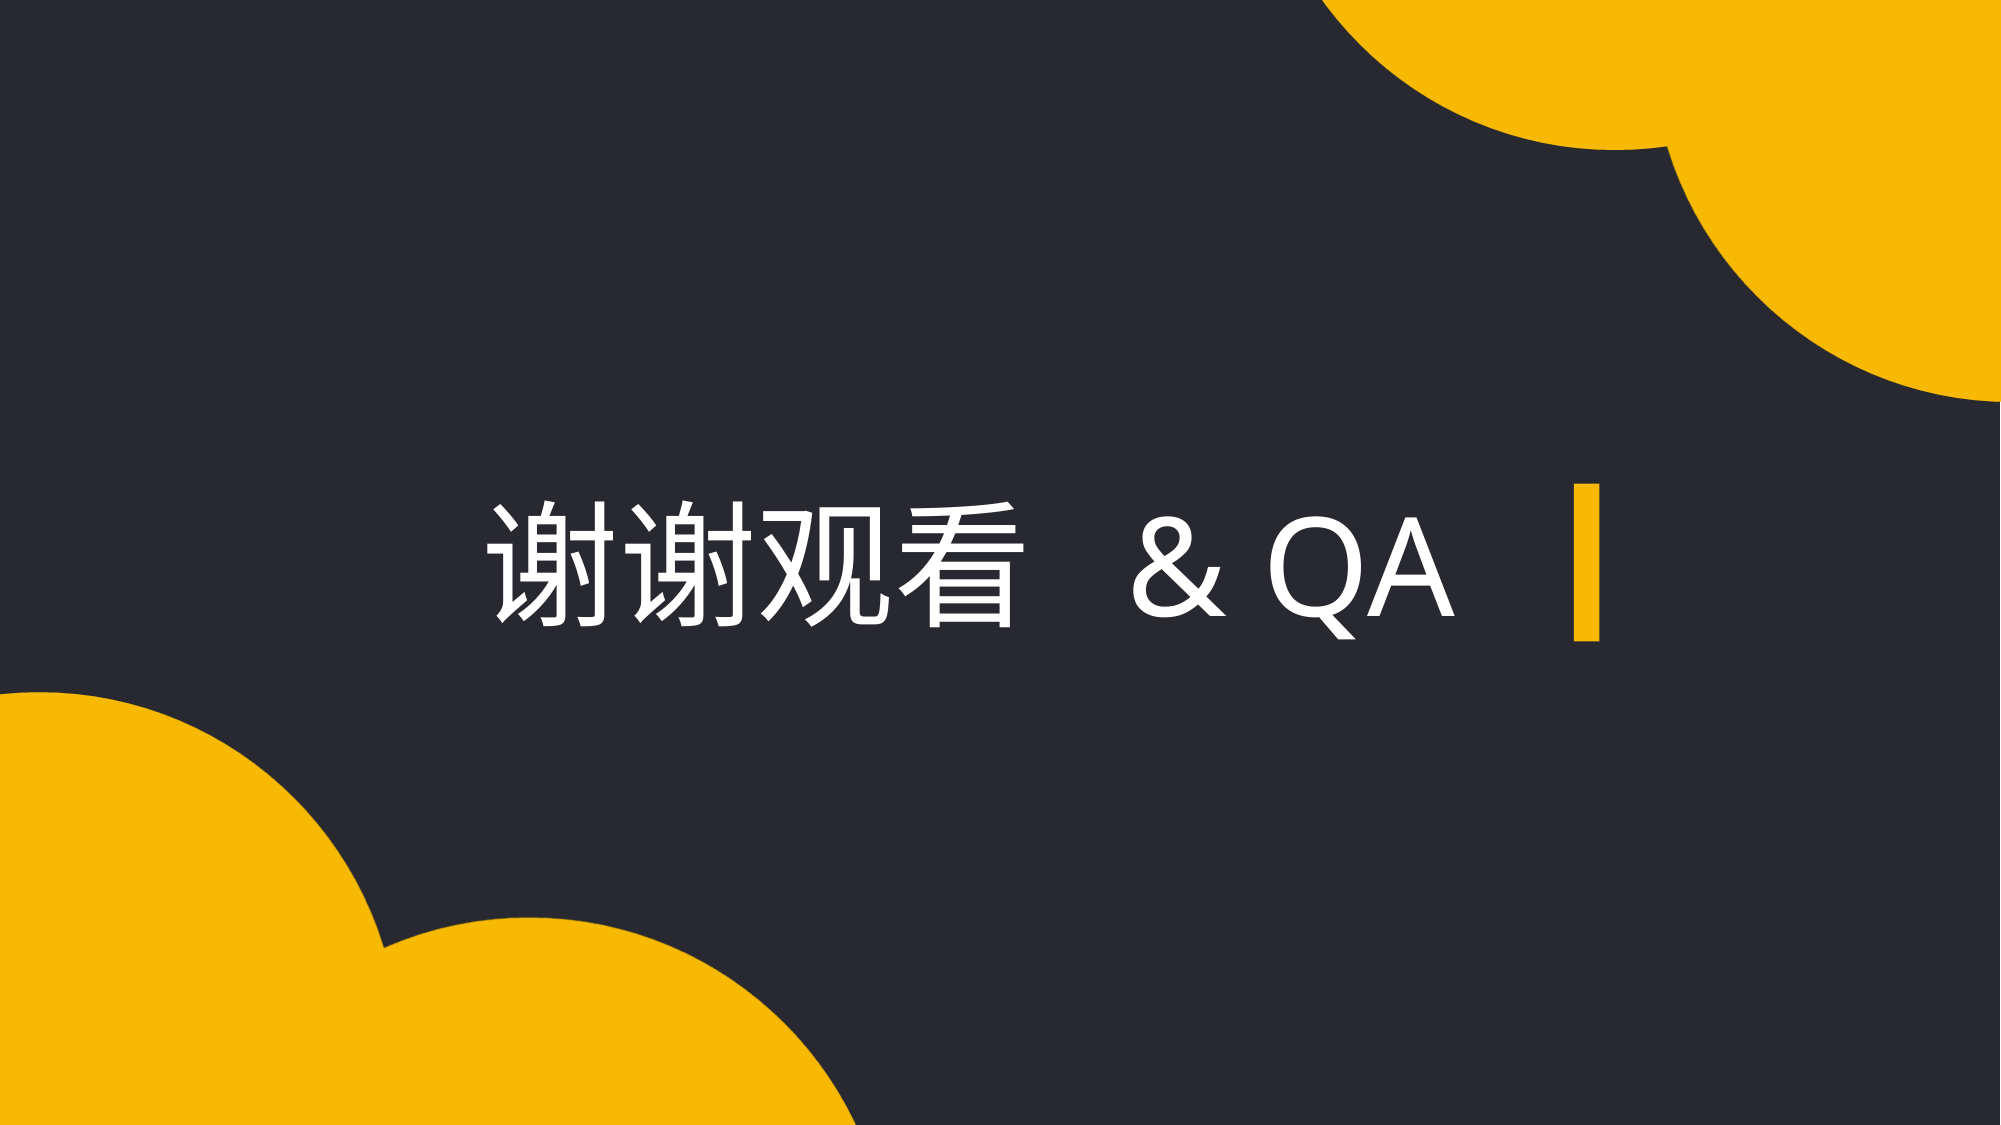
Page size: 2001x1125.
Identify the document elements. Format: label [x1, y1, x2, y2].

text_box [400, 471, 1600, 654]
picture [1254, 0, 2001, 403]
picture [0, 692, 890, 1125]
